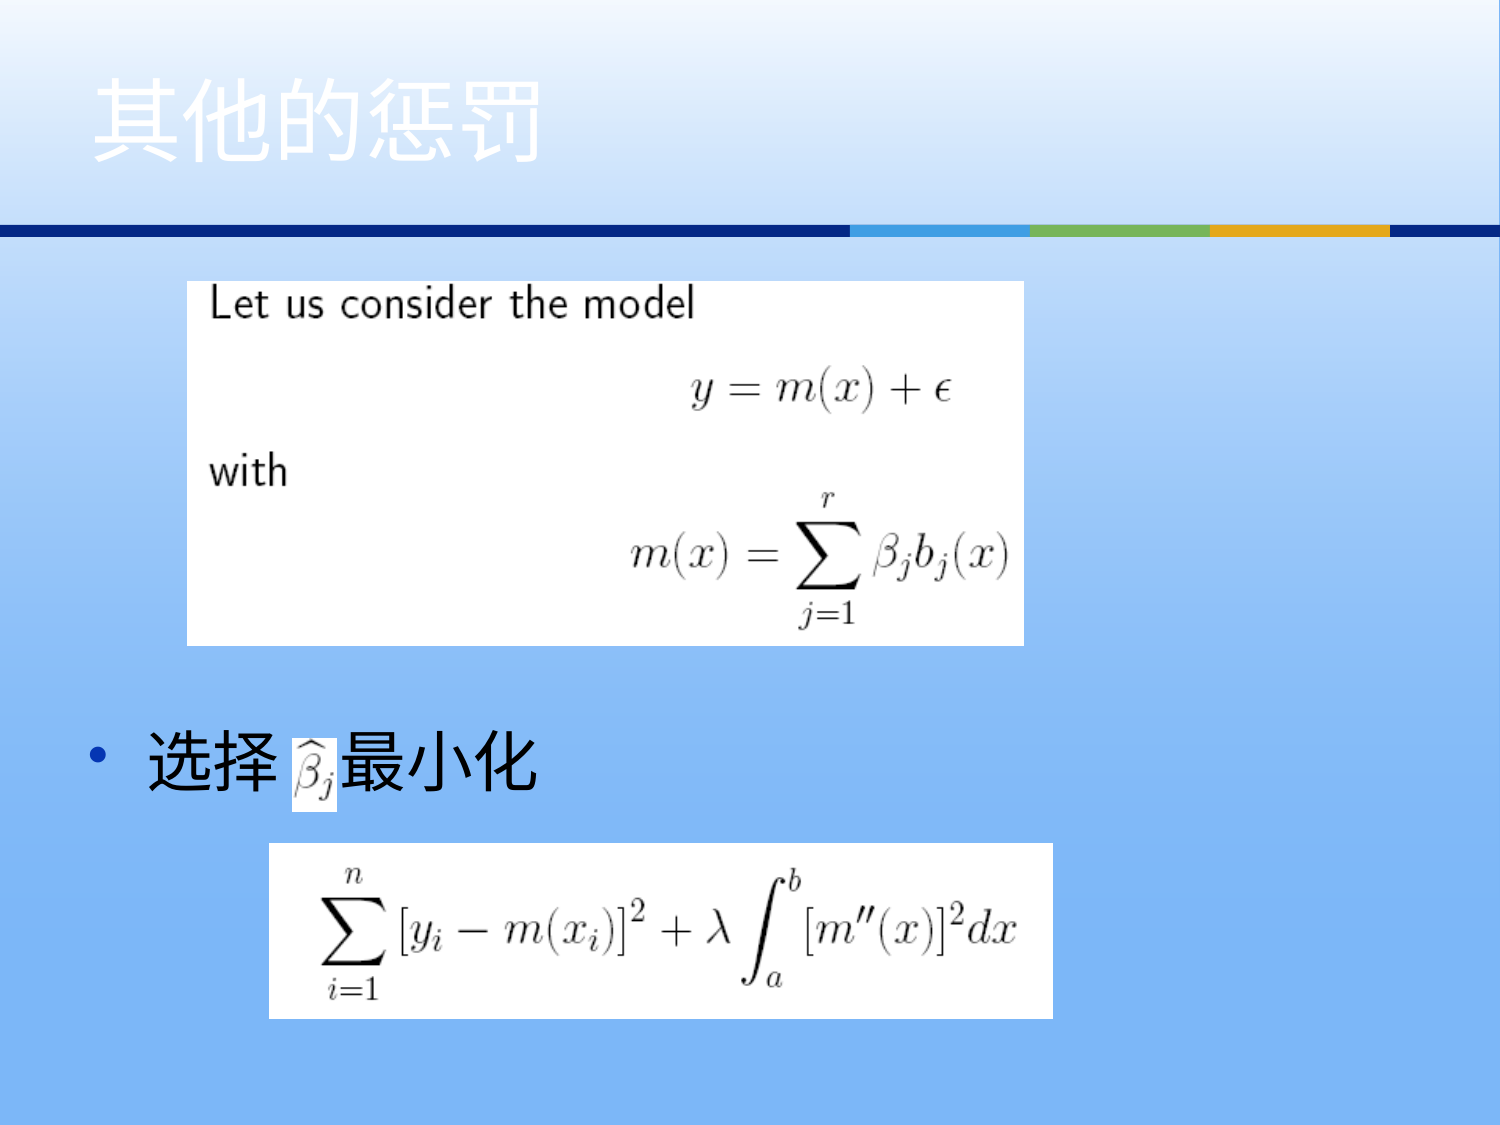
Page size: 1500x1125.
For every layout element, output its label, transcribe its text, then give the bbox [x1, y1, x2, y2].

picture [186, 280, 1024, 646]
list 选择 最小化 [75, 246, 1425, 1005]
picture [292, 737, 338, 813]
title 其他的惩罚 [75, 24, 1425, 213]
picture [268, 843, 1053, 1020]
